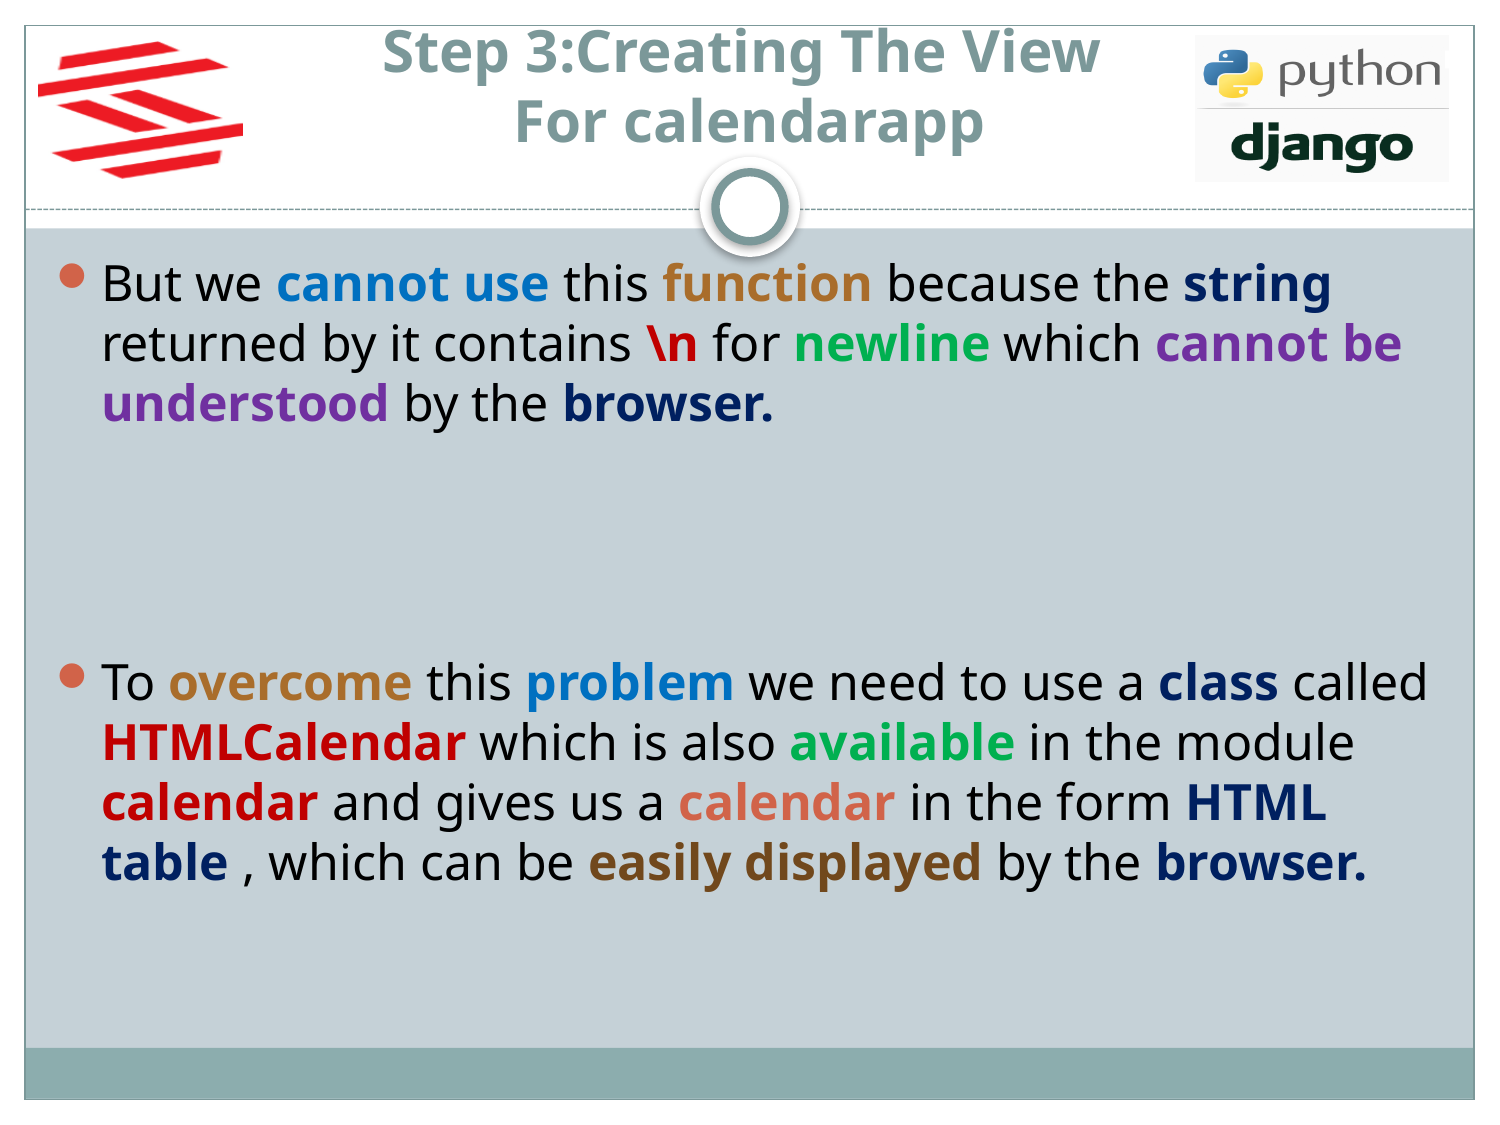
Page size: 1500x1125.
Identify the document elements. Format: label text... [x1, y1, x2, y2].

picture [37, 40, 243, 185]
list But we cannot use this function because the string returned by it contains \n for newline which cannot be understood by the browser. To overcome this problem we need to use a class called HTMLCalendar which is also available in the module calendar and gives us a calendar in the form HTML table , which can be easily displayed by the browser. [41, 243, 1471, 1125]
title Step 3:Creating The View For calendarapp [237, 37, 1190, 162]
picture [1195, 34, 1449, 183]
